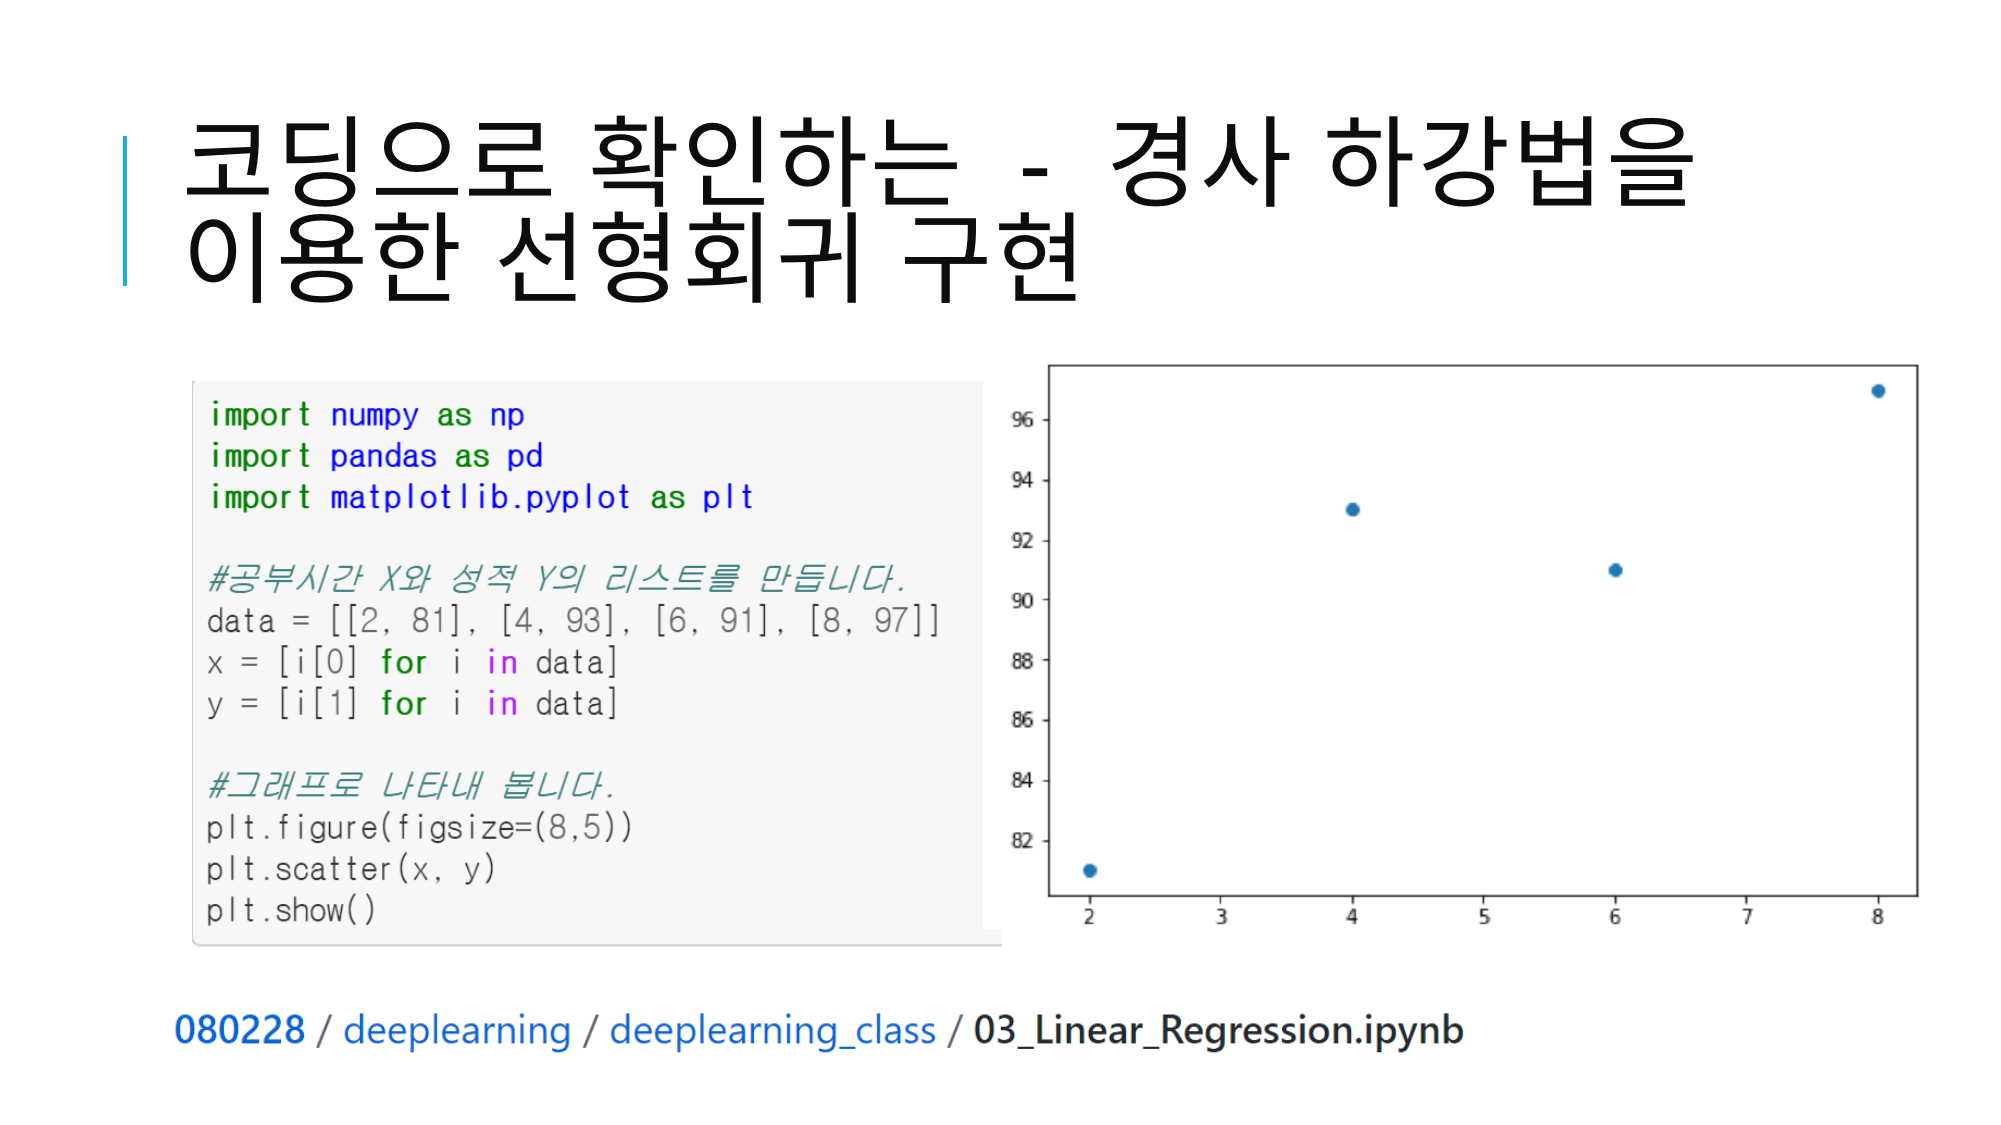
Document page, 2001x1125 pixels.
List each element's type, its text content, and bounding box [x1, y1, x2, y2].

picture [167, 989, 1473, 1069]
title 코딩으로 확인하는 - 경사 하강법을 이용한 선형회귀 구현 [168, 96, 1763, 342]
picture [192, 341, 1935, 953]
